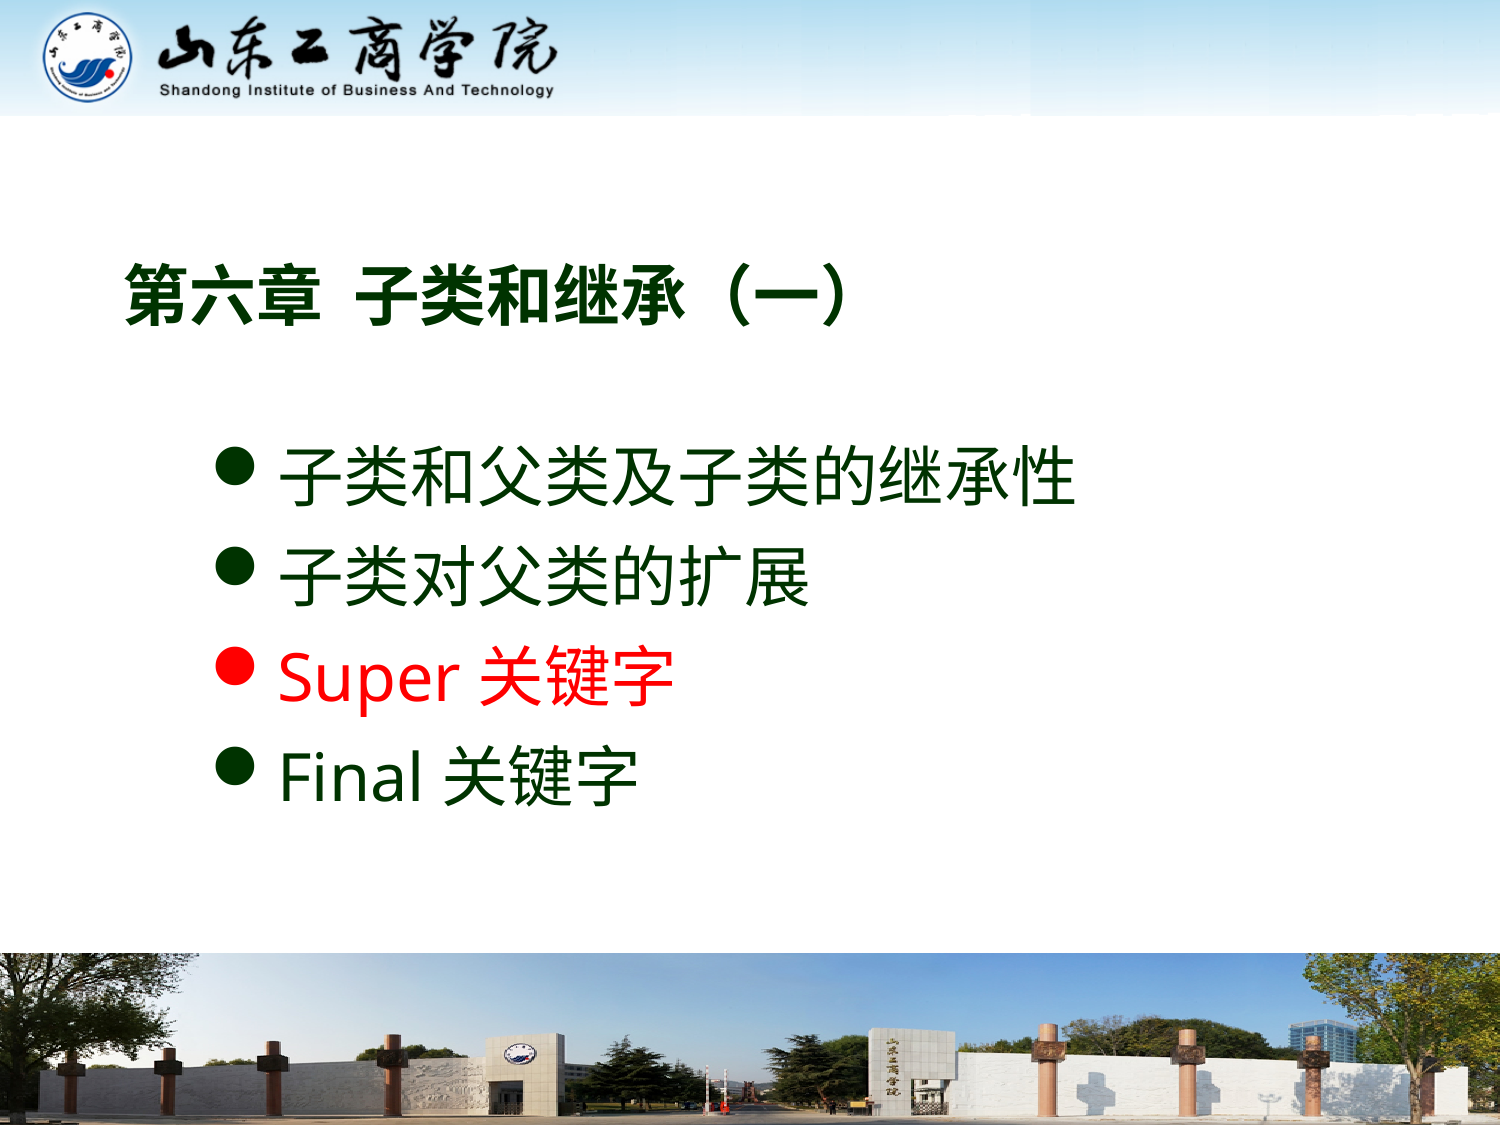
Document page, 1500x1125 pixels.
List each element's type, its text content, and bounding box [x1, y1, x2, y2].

text_box 子类和父类及子类的继承性 子类对父类的扩展 Super关键字 Final关键字 [195, 407, 1292, 822]
picture [0, 0, 1500, 116]
text_box 第六章 子类和继承（一） [107, 246, 1215, 342]
picture [0, 952, 1500, 1125]
